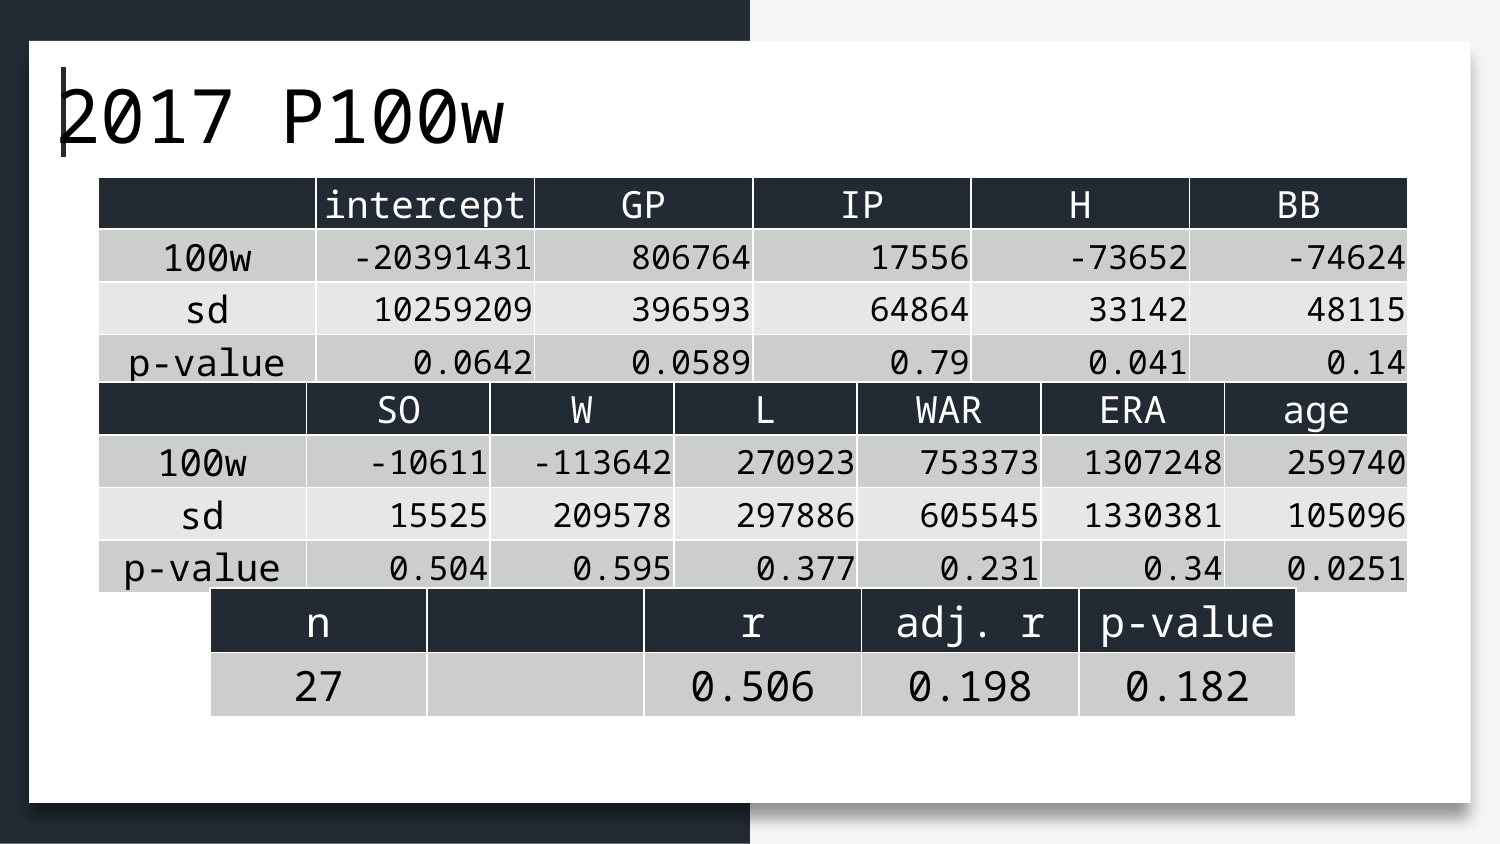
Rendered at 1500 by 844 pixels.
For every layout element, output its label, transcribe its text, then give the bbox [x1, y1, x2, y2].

table_cell 0.041 [972, 335, 1189, 381]
table_header [99, 383, 306, 434]
table_cell -20391431 [317, 230, 534, 281]
table_cell p-value [99, 541, 306, 592]
table_header r [645, 589, 861, 652]
table_cell 105096 [1225, 488, 1407, 539]
table_cell 0.595 [491, 541, 673, 587]
table_header p-value [1080, 589, 1295, 652]
table_cell sd [99, 488, 306, 539]
table_header SO [307, 383, 489, 434]
table_cell 0.0642 [317, 335, 534, 381]
table_header ERA [1042, 383, 1224, 434]
table_cell p-value [99, 335, 315, 381]
table_cell 0.79 [754, 335, 970, 381]
table_cell 33142 [972, 283, 1189, 334]
table_cell 0.182 [1080, 653, 1295, 716]
table_cell sd [99, 283, 315, 334]
table_cell 10259209 [317, 283, 534, 334]
table_header adj. r [862, 589, 1078, 652]
table_cell 0.198 [862, 653, 1078, 716]
table_cell 100w [99, 436, 306, 487]
table_header [428, 589, 643, 652]
table_cell -10611 [307, 436, 489, 487]
table_header IP [754, 178, 970, 228]
text_box 2017 P100w [40, 60, 521, 166]
table_header H [972, 178, 1189, 228]
table_cell -113642 [491, 436, 673, 487]
table_cell 753373 [858, 436, 1040, 487]
table_cell 605545 [858, 488, 1040, 539]
table_header n [211, 589, 426, 652]
table_header L [675, 383, 856, 434]
table_cell 0.0589 [535, 335, 752, 381]
table_header WAR [858, 383, 1040, 434]
table_header intercept [317, 178, 534, 228]
table_cell 27 [211, 653, 426, 716]
table_cell 100w [99, 230, 315, 281]
table_cell 1330381 [1042, 488, 1224, 539]
table_header GP [535, 178, 752, 228]
table_cell 209578 [491, 488, 673, 539]
table_cell 48115 [1190, 283, 1407, 334]
table_cell 0.231 [858, 541, 1040, 587]
table_header age [1225, 383, 1407, 434]
table_cell 270923 [675, 436, 856, 487]
table_cell 0.504 [307, 541, 489, 587]
table_header BB [1190, 178, 1407, 228]
table_cell 259740 [1225, 436, 1407, 487]
table_cell 1307248 [1042, 436, 1224, 487]
table_cell 0.0251 [1225, 541, 1407, 592]
table_cell 17556 [754, 230, 970, 281]
table_cell 806764 [535, 230, 752, 281]
table_cell 15525 [307, 488, 489, 539]
table_cell 0.34 [1042, 541, 1224, 587]
table_cell 0.506 [645, 653, 861, 716]
table_header W [491, 383, 673, 434]
table_cell 396593 [535, 283, 752, 334]
table_cell 0.14 [1190, 335, 1407, 381]
table_cell -74624 [1190, 230, 1407, 281]
table_cell 0.377 [675, 541, 856, 587]
table_cell [428, 653, 643, 716]
table_header [99, 178, 315, 228]
table_cell 64864 [754, 283, 970, 334]
table_cell 297886 [675, 488, 856, 539]
table_cell -73652 [972, 230, 1189, 281]
